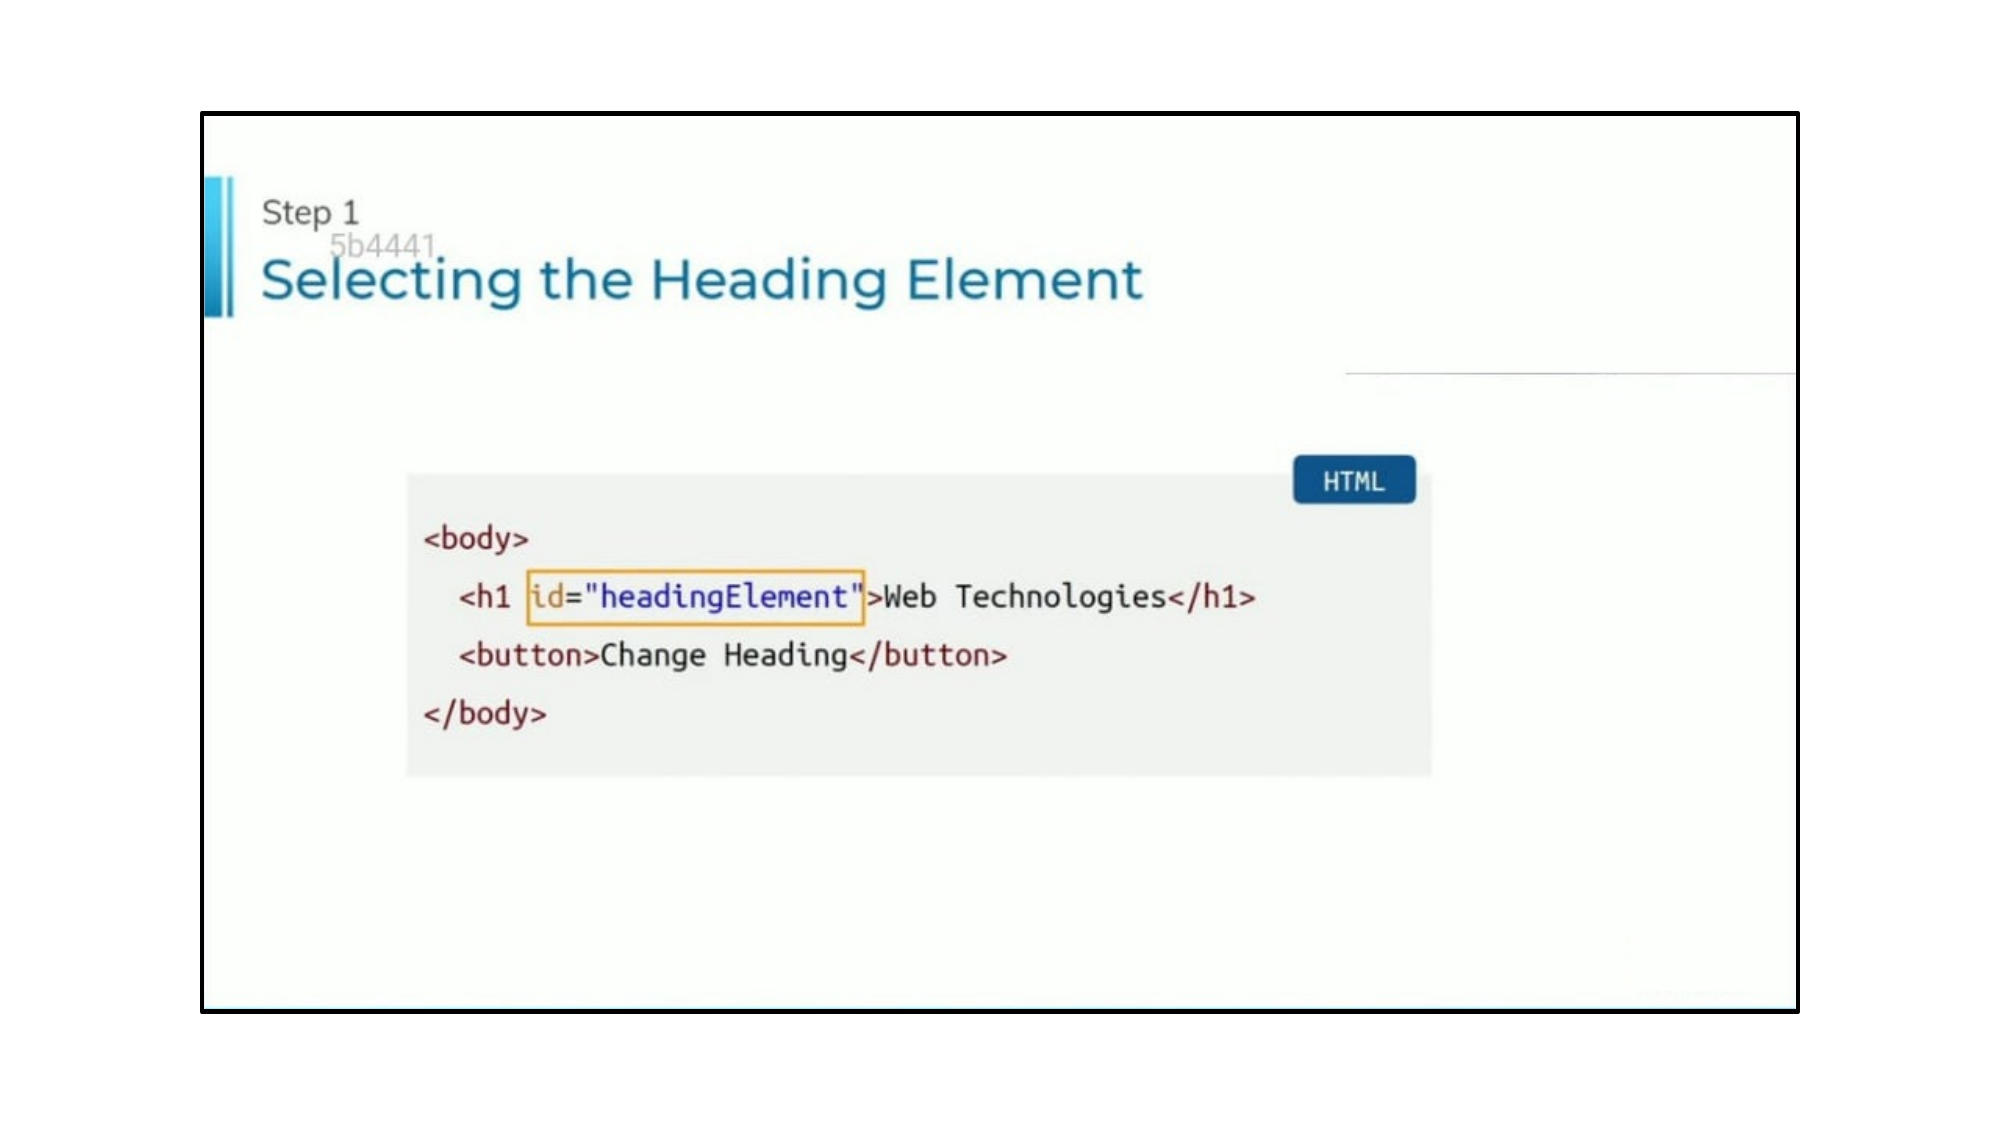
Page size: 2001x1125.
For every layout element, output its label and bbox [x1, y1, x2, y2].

picture [204, 115, 1796, 1010]
